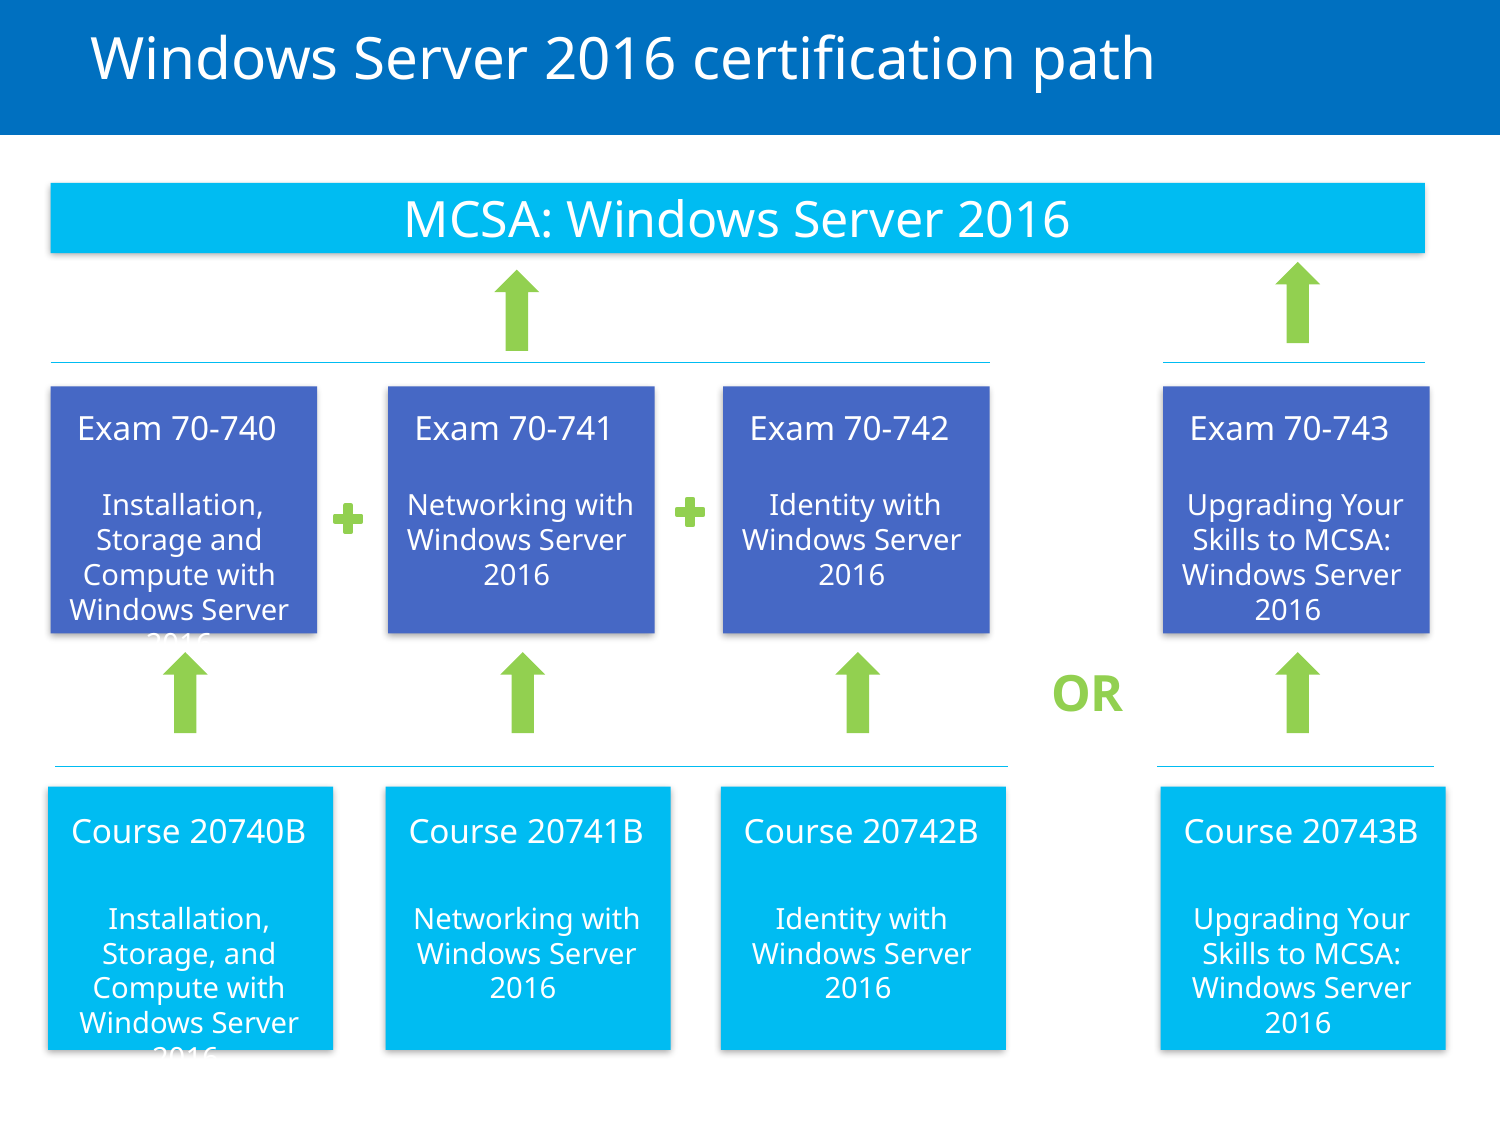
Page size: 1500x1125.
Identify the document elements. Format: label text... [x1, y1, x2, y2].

text_box OR [1047, 661, 1128, 723]
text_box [527, 386, 1009, 1051]
text_box [1273, 259, 1323, 346]
text_box [492, 267, 542, 353]
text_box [44, 386, 526, 1051]
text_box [1156, 386, 1446, 1051]
title Windows Server 2016 certification path [75, 0, 1425, 122]
text_box MCSA: Windows Server 2016 [50, 182, 1426, 254]
